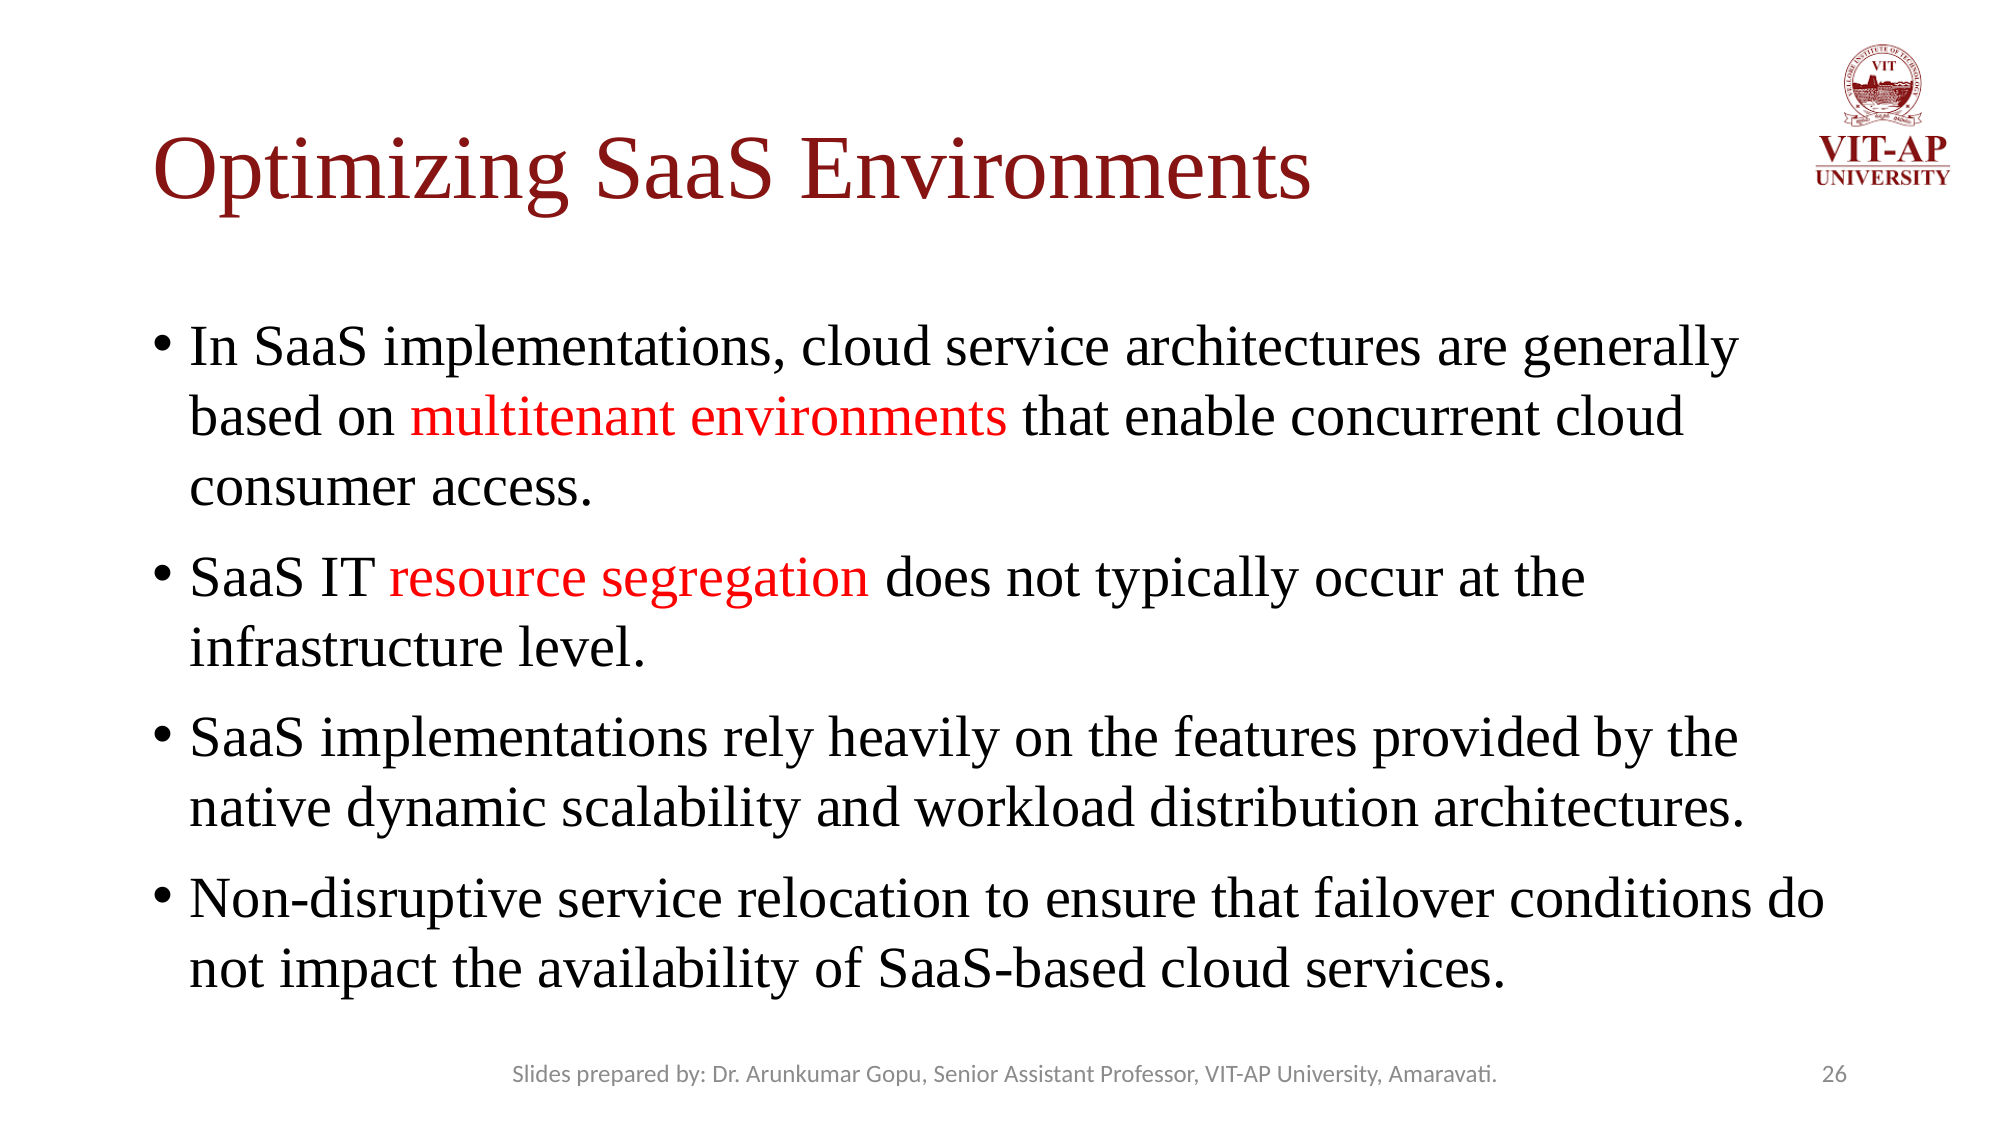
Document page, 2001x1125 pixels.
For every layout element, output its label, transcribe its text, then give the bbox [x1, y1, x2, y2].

title Optimizing SaaS Environments [137, 59, 1808, 278]
list In SaaS implementations, cloud service architectures are generally based on multitenant environments that enable concurrent cloud consumer access. SaaS IT resource segregation does not typically occur at the infrastructure level. SaaS implementations rely heavily on the features provided by the native dynamic scalability and workload distribution architectures. Non-disruptive service relocation to ensure that failover conditions do not impact the availability of SaaS-based cloud services. [137, 299, 1863, 1014]
footer Slides prepared by: Dr. Arunkumar Gopu, Senior Assistant Professor, VIT-AP University, Amaravati. [278, 1042, 1734, 1103]
slide_number 26 [1771, 1042, 1863, 1103]
picture [1766, 6, 2000, 240]
